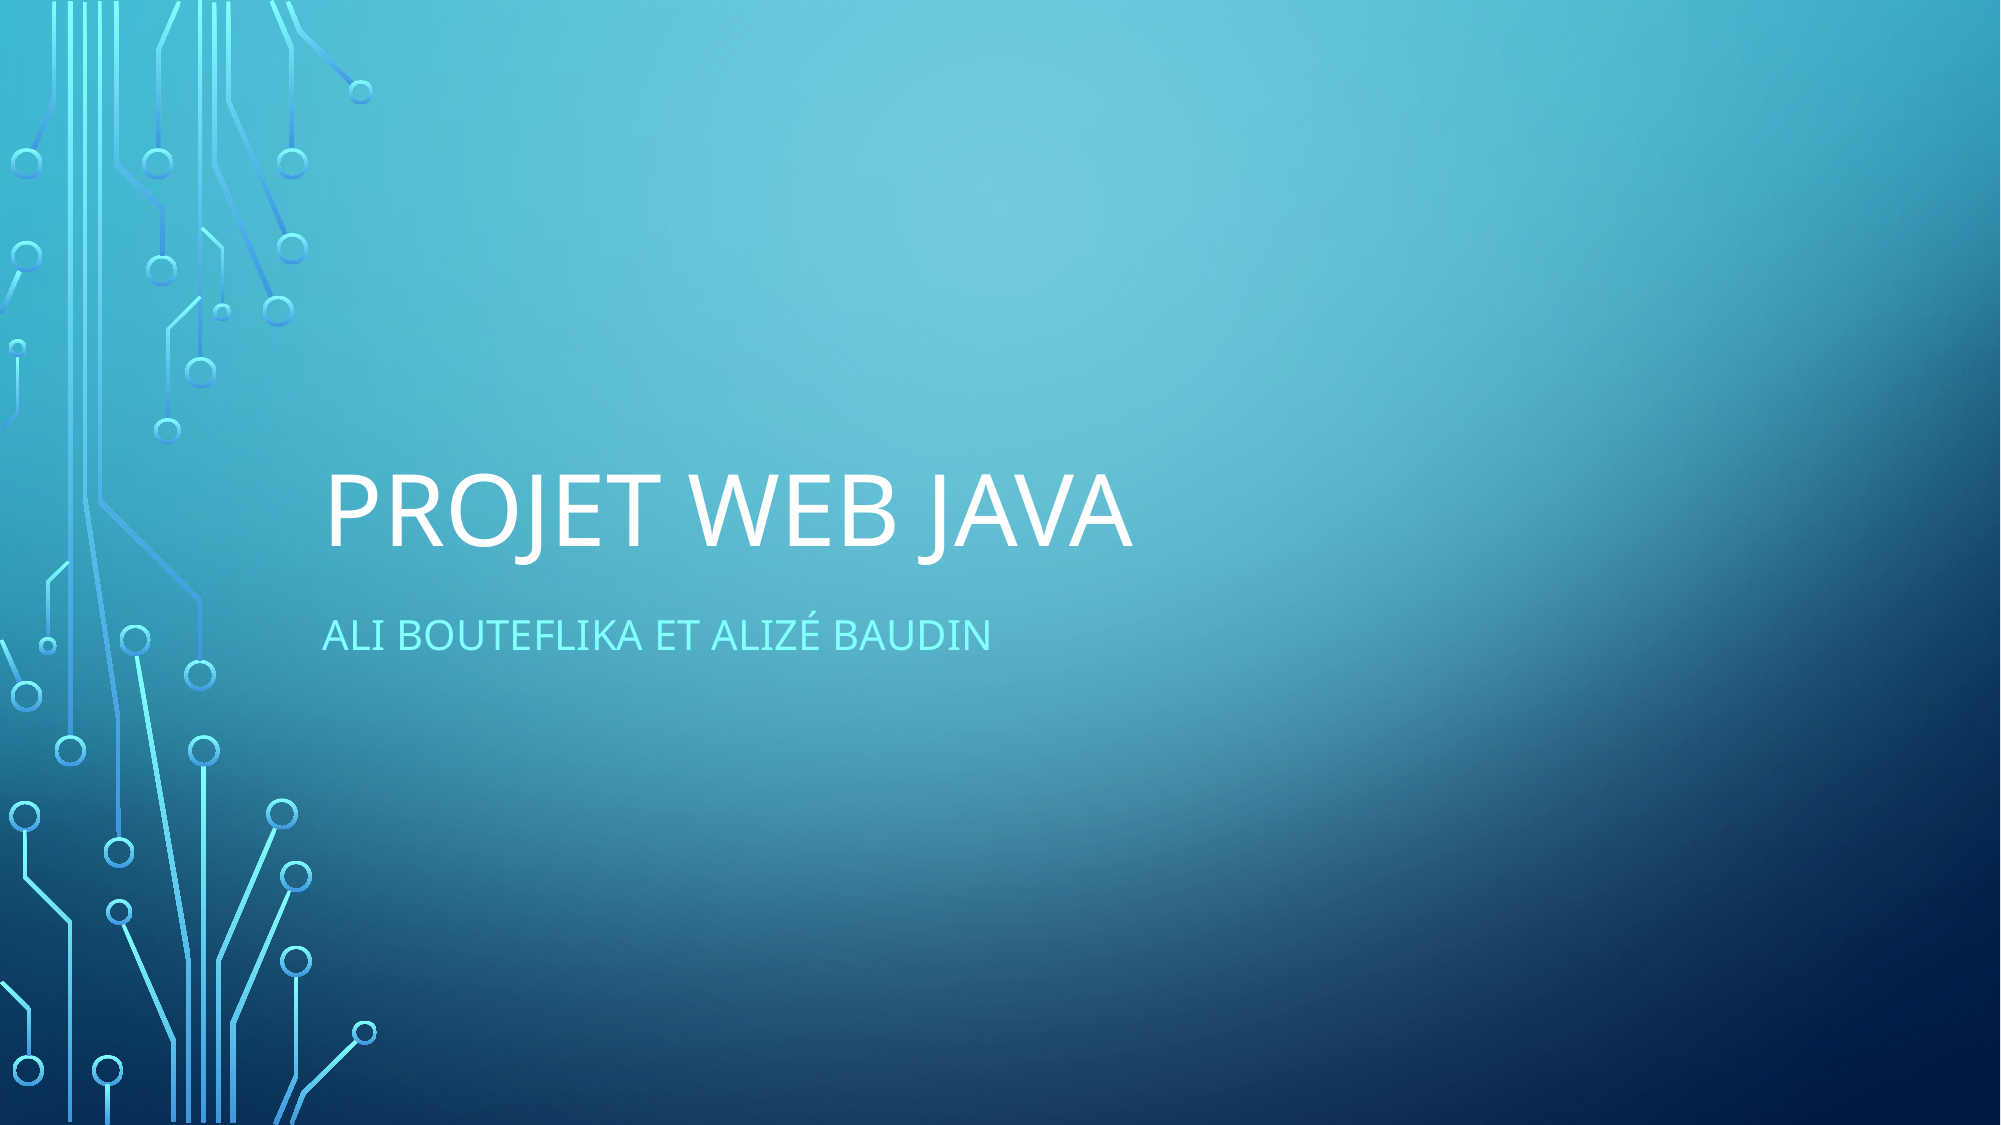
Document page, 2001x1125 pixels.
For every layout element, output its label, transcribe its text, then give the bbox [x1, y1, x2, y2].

subtitle Ali Bouteflika et Alizé Baudin [307, 590, 1750, 863]
title Projet WeB Java [307, 184, 1750, 576]
